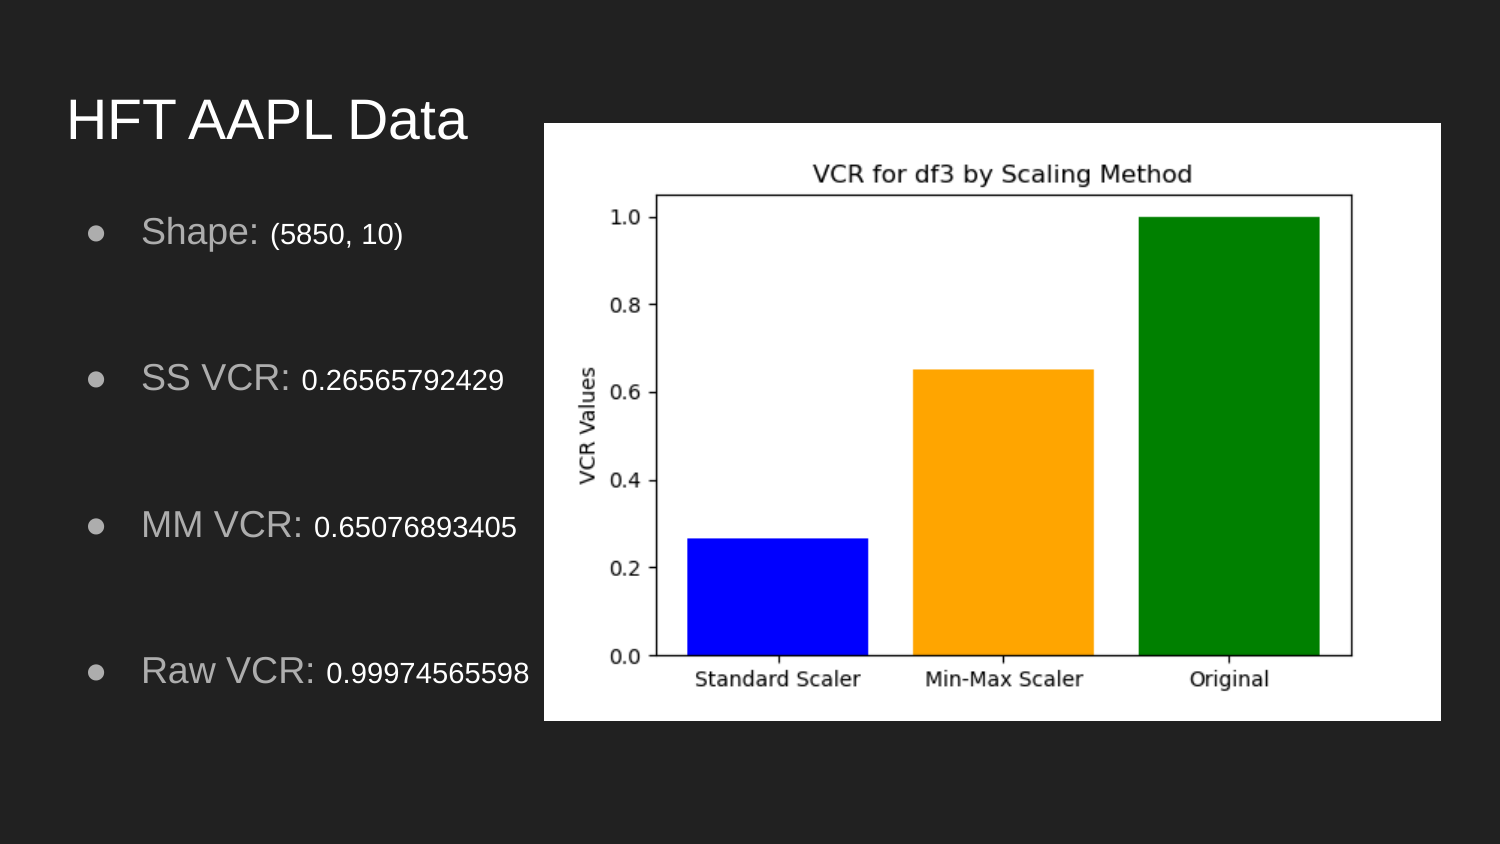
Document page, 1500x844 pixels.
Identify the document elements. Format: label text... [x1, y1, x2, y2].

picture [544, 122, 1441, 721]
title HFT AAPL Data [51, 72, 1449, 167]
list Shape: (5850, 10) SS VCR: 0.26565792429 MM VCR: 0.65076893405 Raw VCR: 0.99974565598 [51, 189, 1449, 750]
